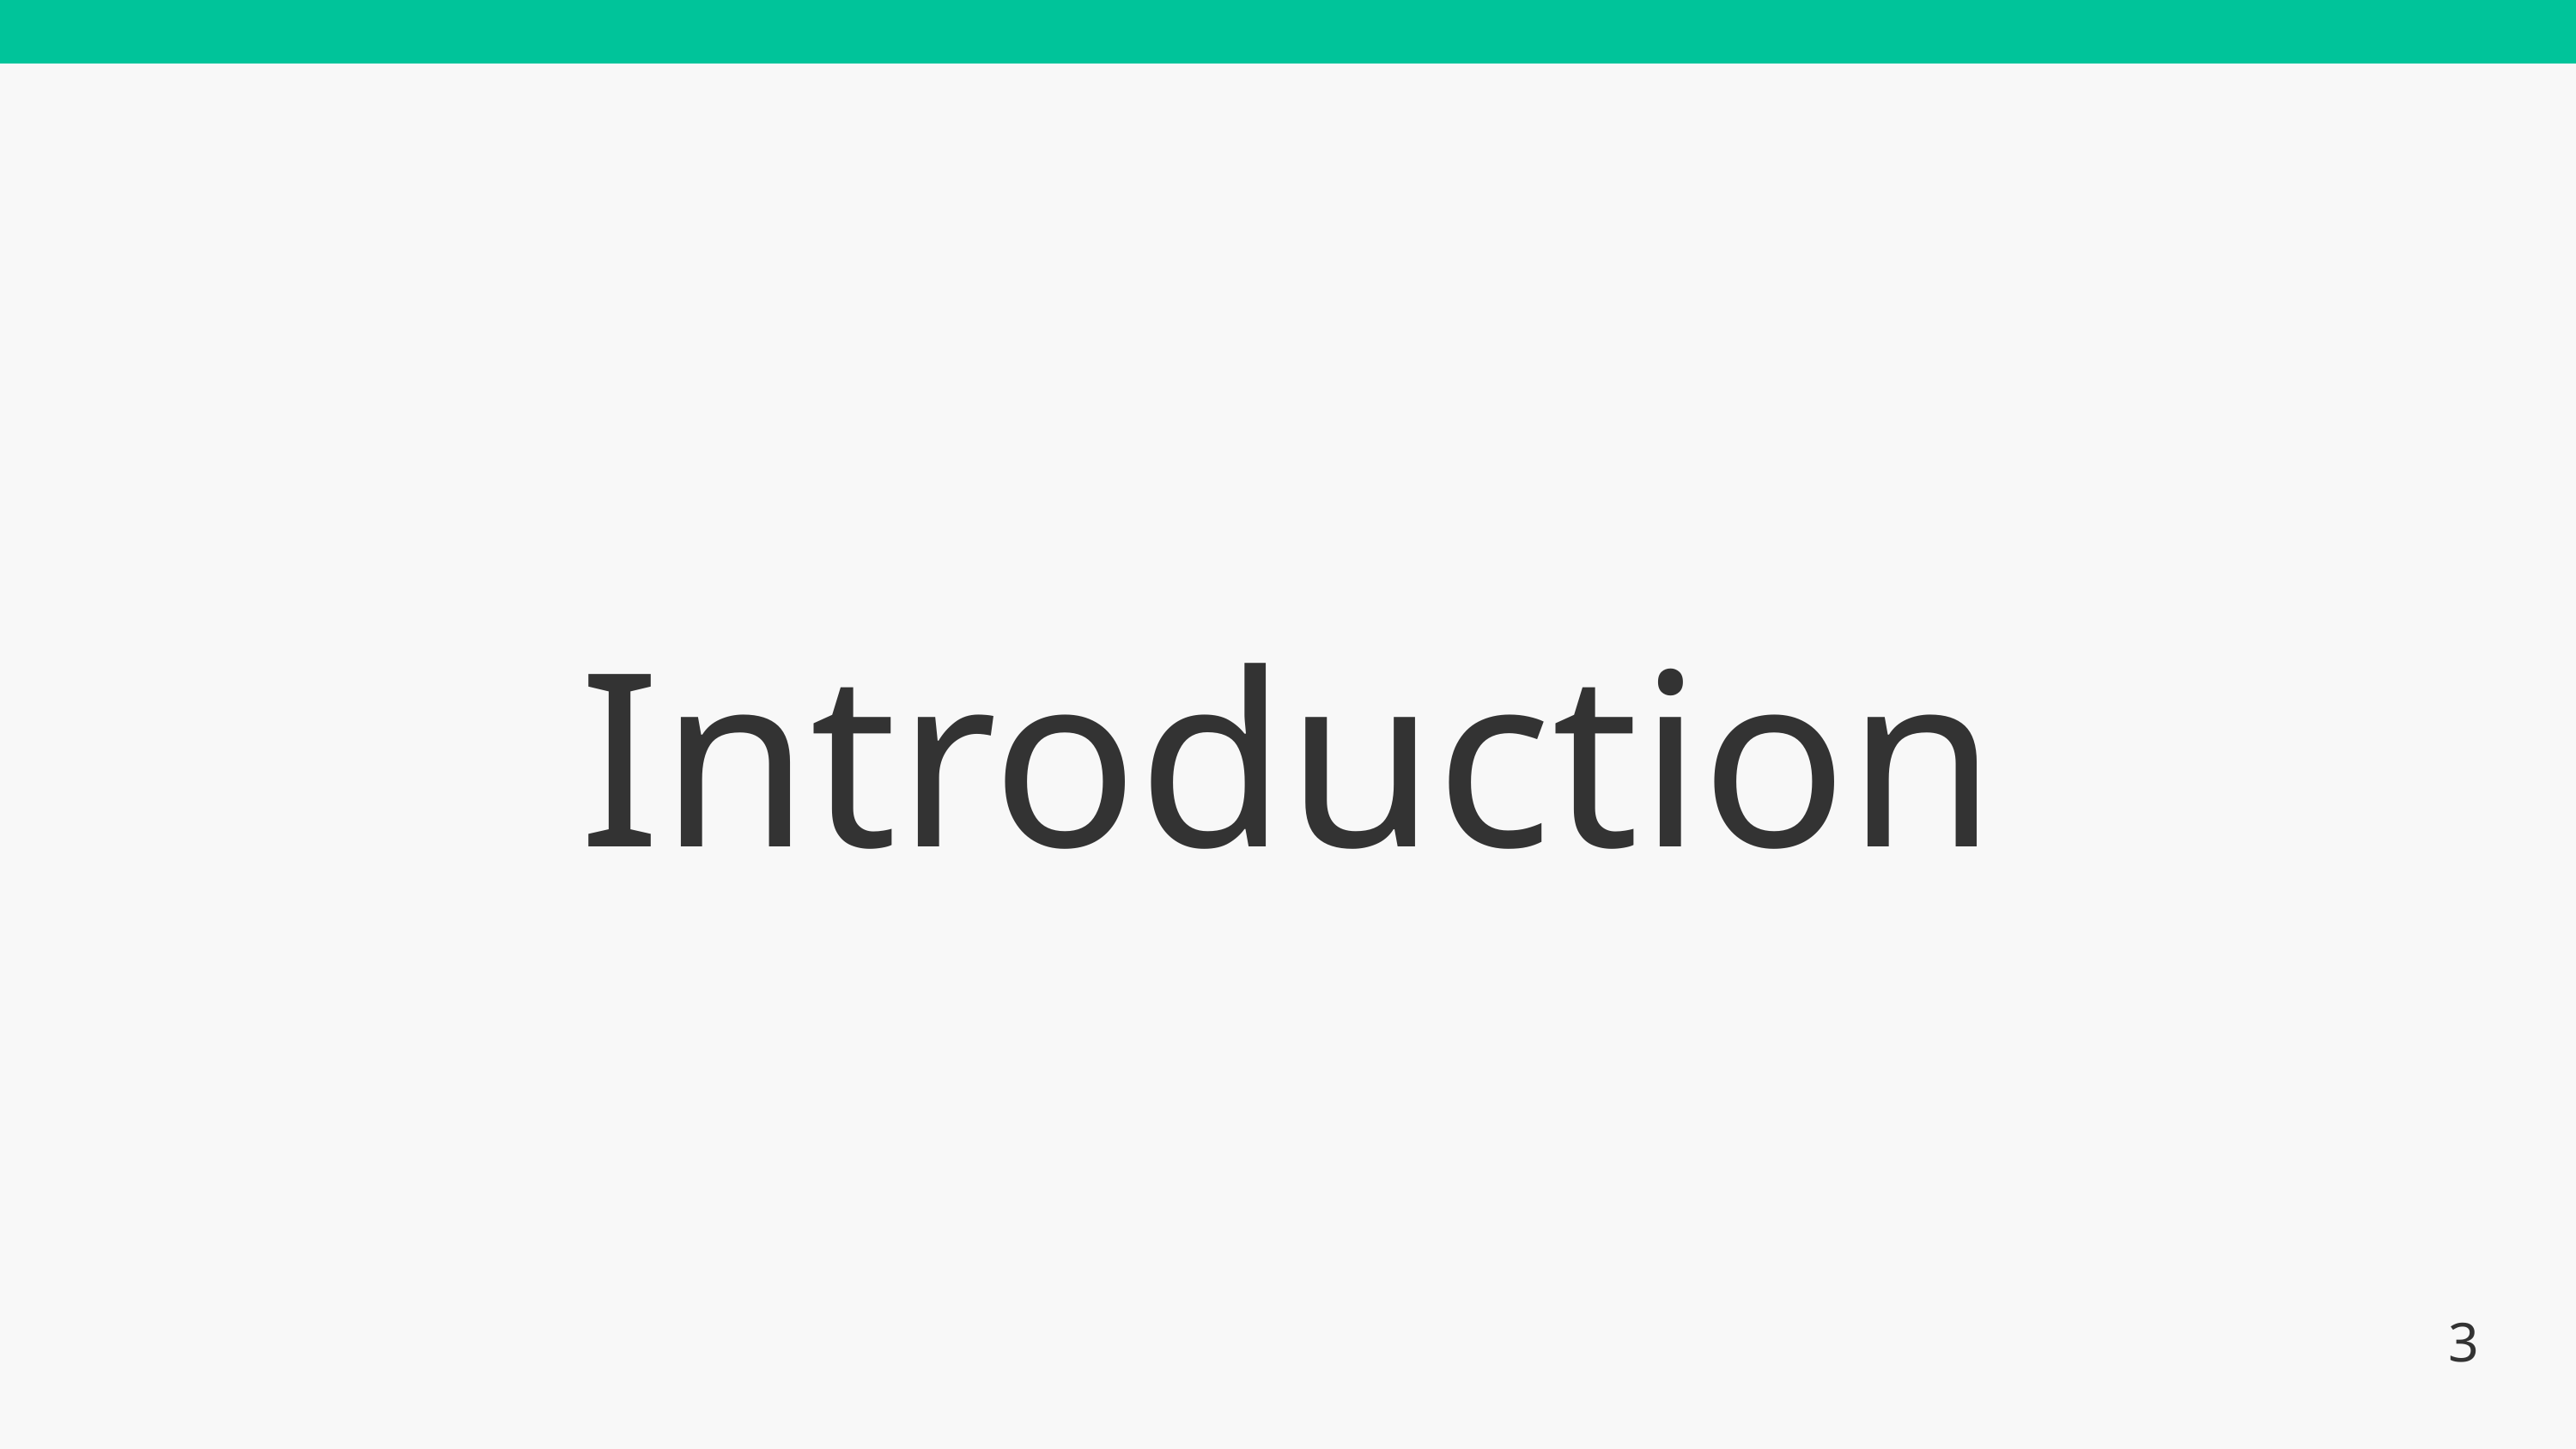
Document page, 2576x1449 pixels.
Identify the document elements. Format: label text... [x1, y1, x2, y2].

text_box 3 [2383, 1286, 2480, 1373]
text_box Introduction [478, 508, 2098, 895]
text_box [0, 0, 2576, 64]
